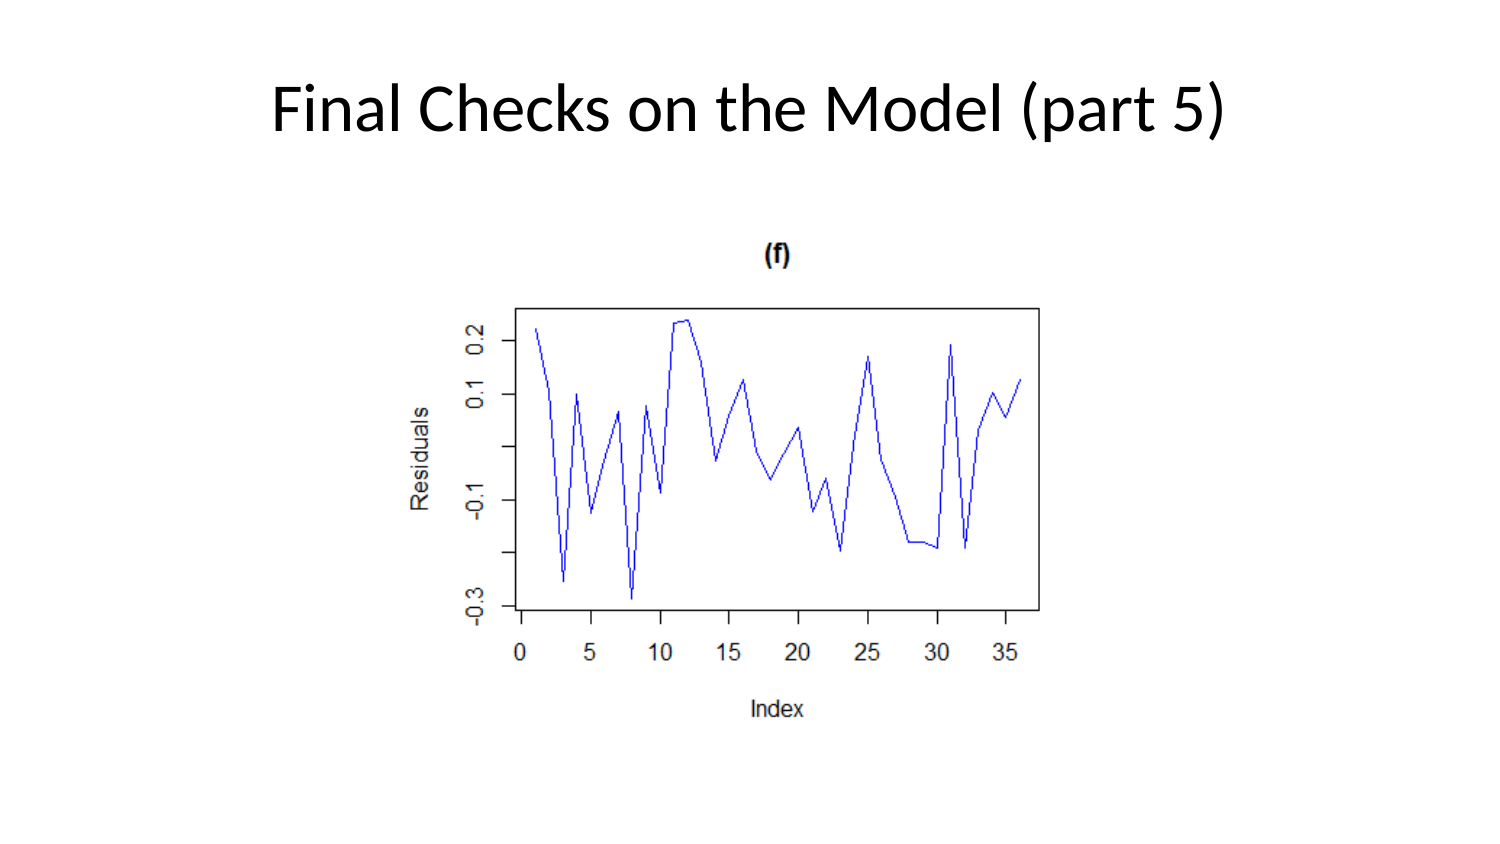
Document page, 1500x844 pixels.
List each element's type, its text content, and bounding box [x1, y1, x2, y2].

title Final Checks on the Model (part 5) [75, 33, 1425, 175]
picture [401, 195, 1099, 753]
